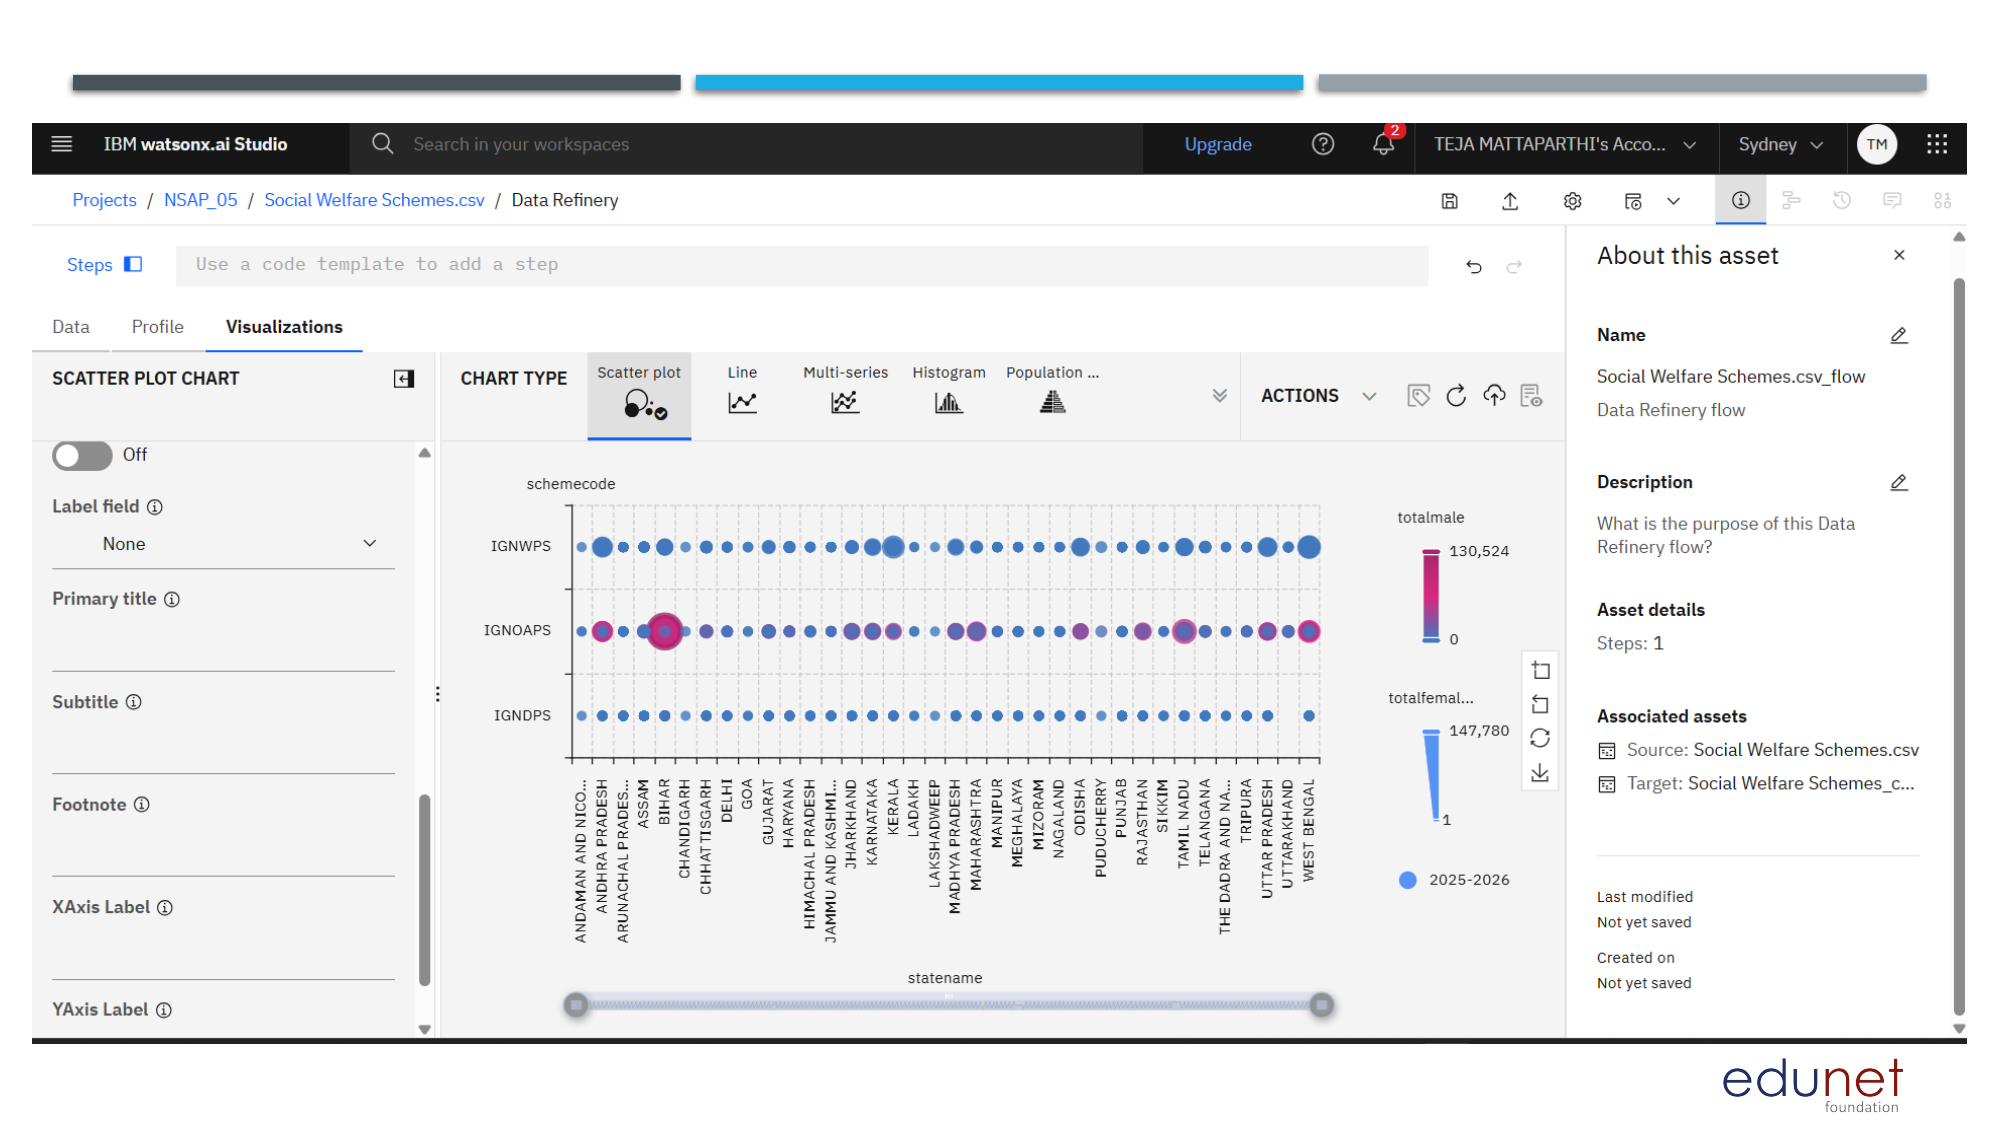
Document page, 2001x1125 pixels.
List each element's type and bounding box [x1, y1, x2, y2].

picture [1719, 1056, 1905, 1116]
picture [31, 123, 1968, 1044]
